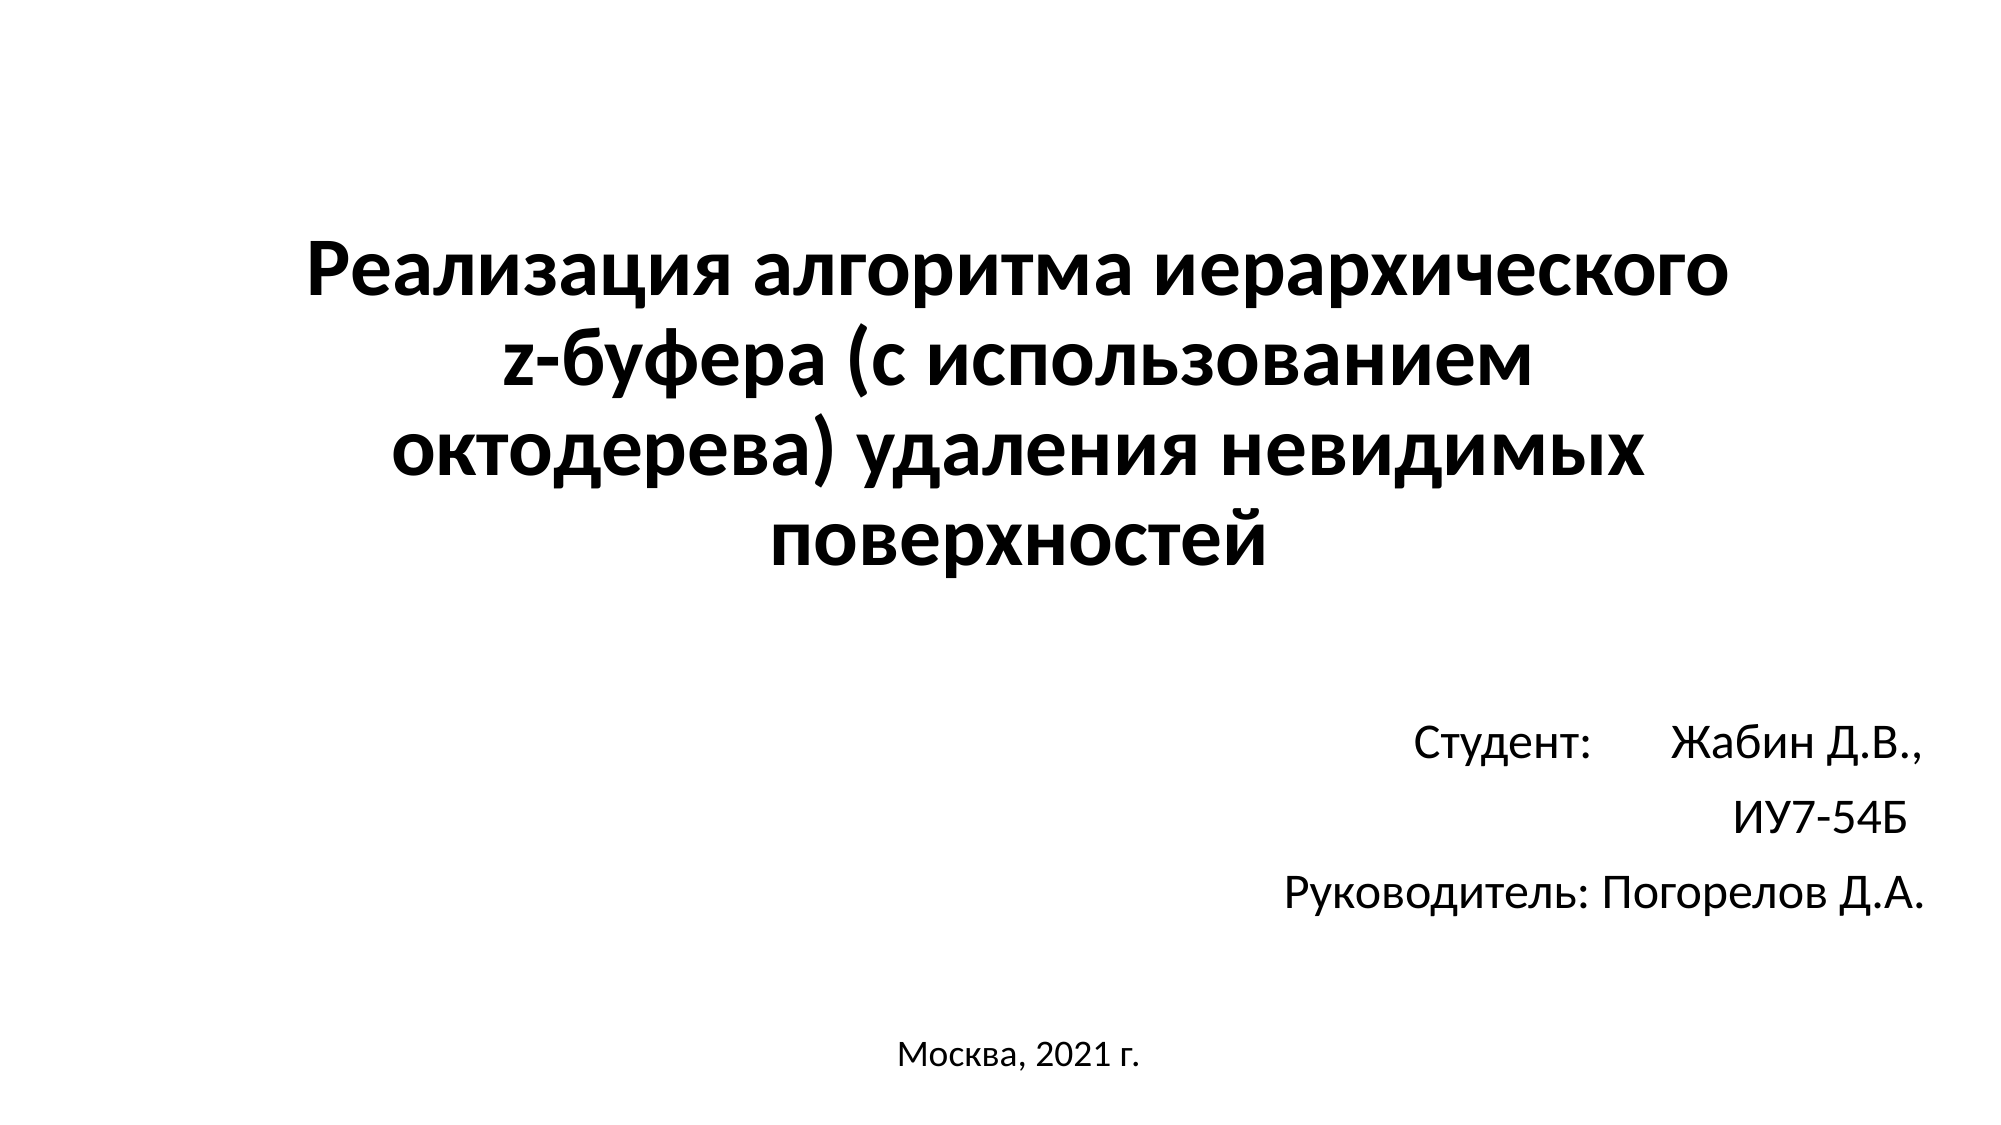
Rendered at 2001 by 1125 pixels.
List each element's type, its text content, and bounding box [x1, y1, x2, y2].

subtitle Студент: Жабин Д.В., ИУ7-54Б Руководитель: Погорелов Д.А. [440, 708, 1941, 980]
text_box Москва, 2021 г. [882, 1021, 1156, 1082]
title Реализация алгоритма иерархического z-буфера (с использованием октодерева) удаления невидимых поверхностей [269, 199, 1770, 591]
